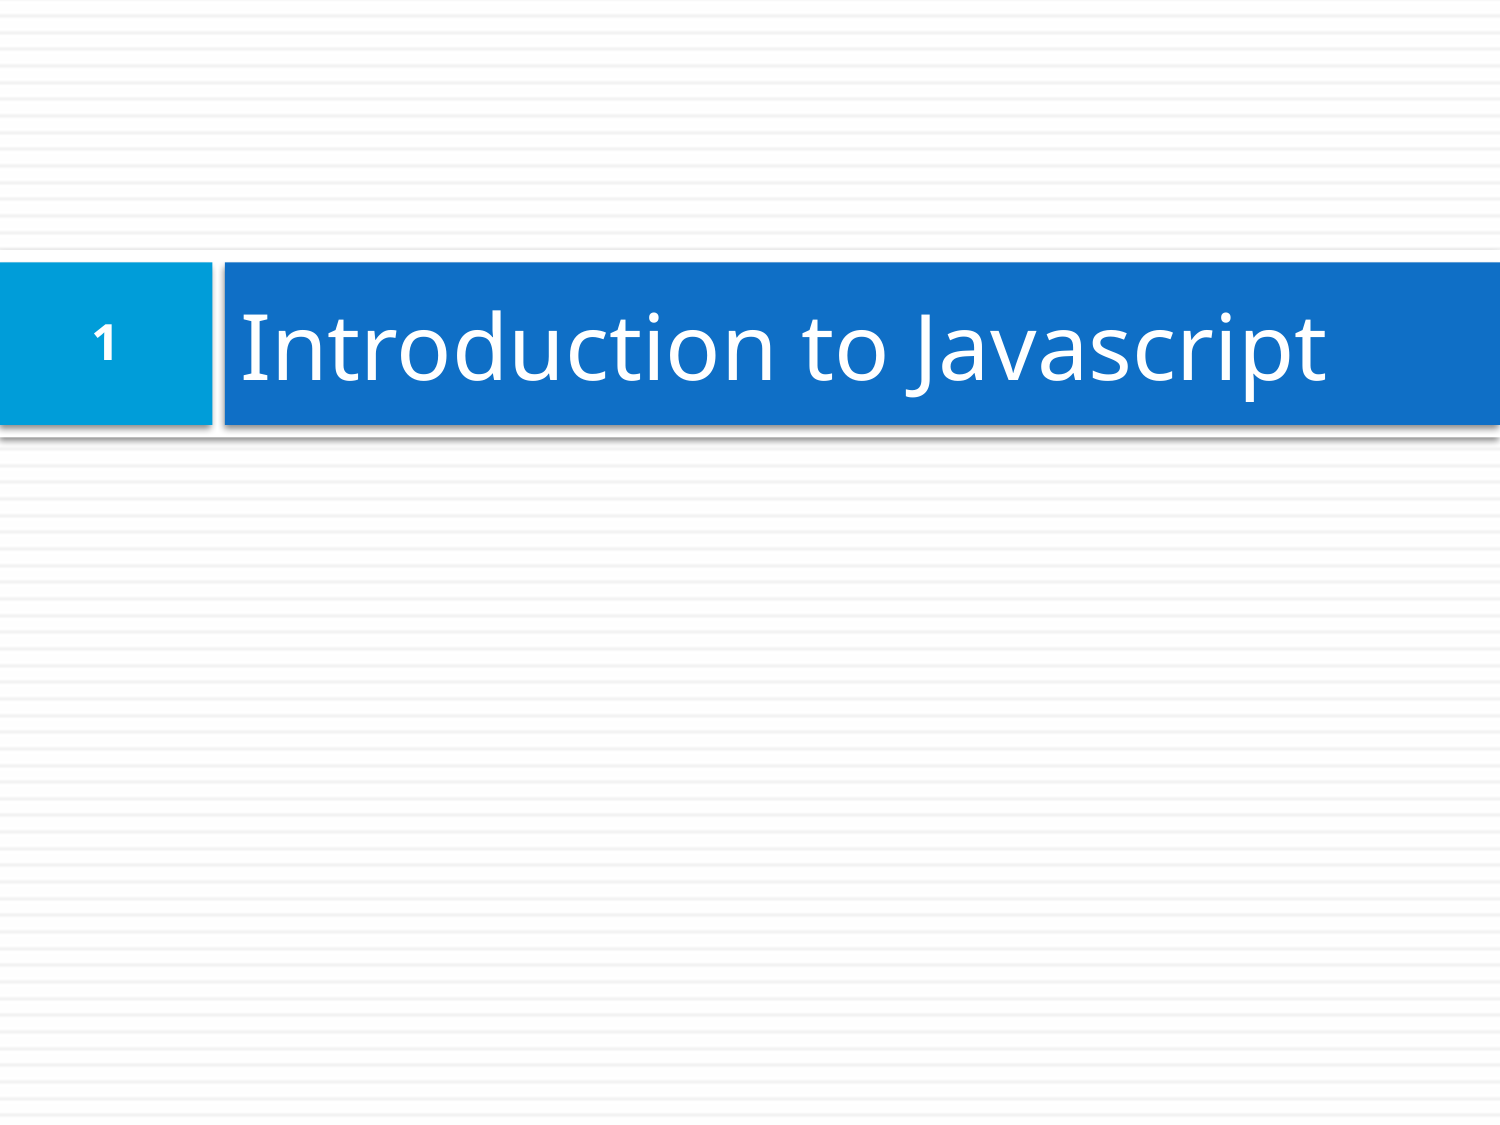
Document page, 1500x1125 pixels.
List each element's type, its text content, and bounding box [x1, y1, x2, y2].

slide_number 1 [0, 287, 213, 403]
title Introduction to Javascript [224, 262, 1476, 426]
